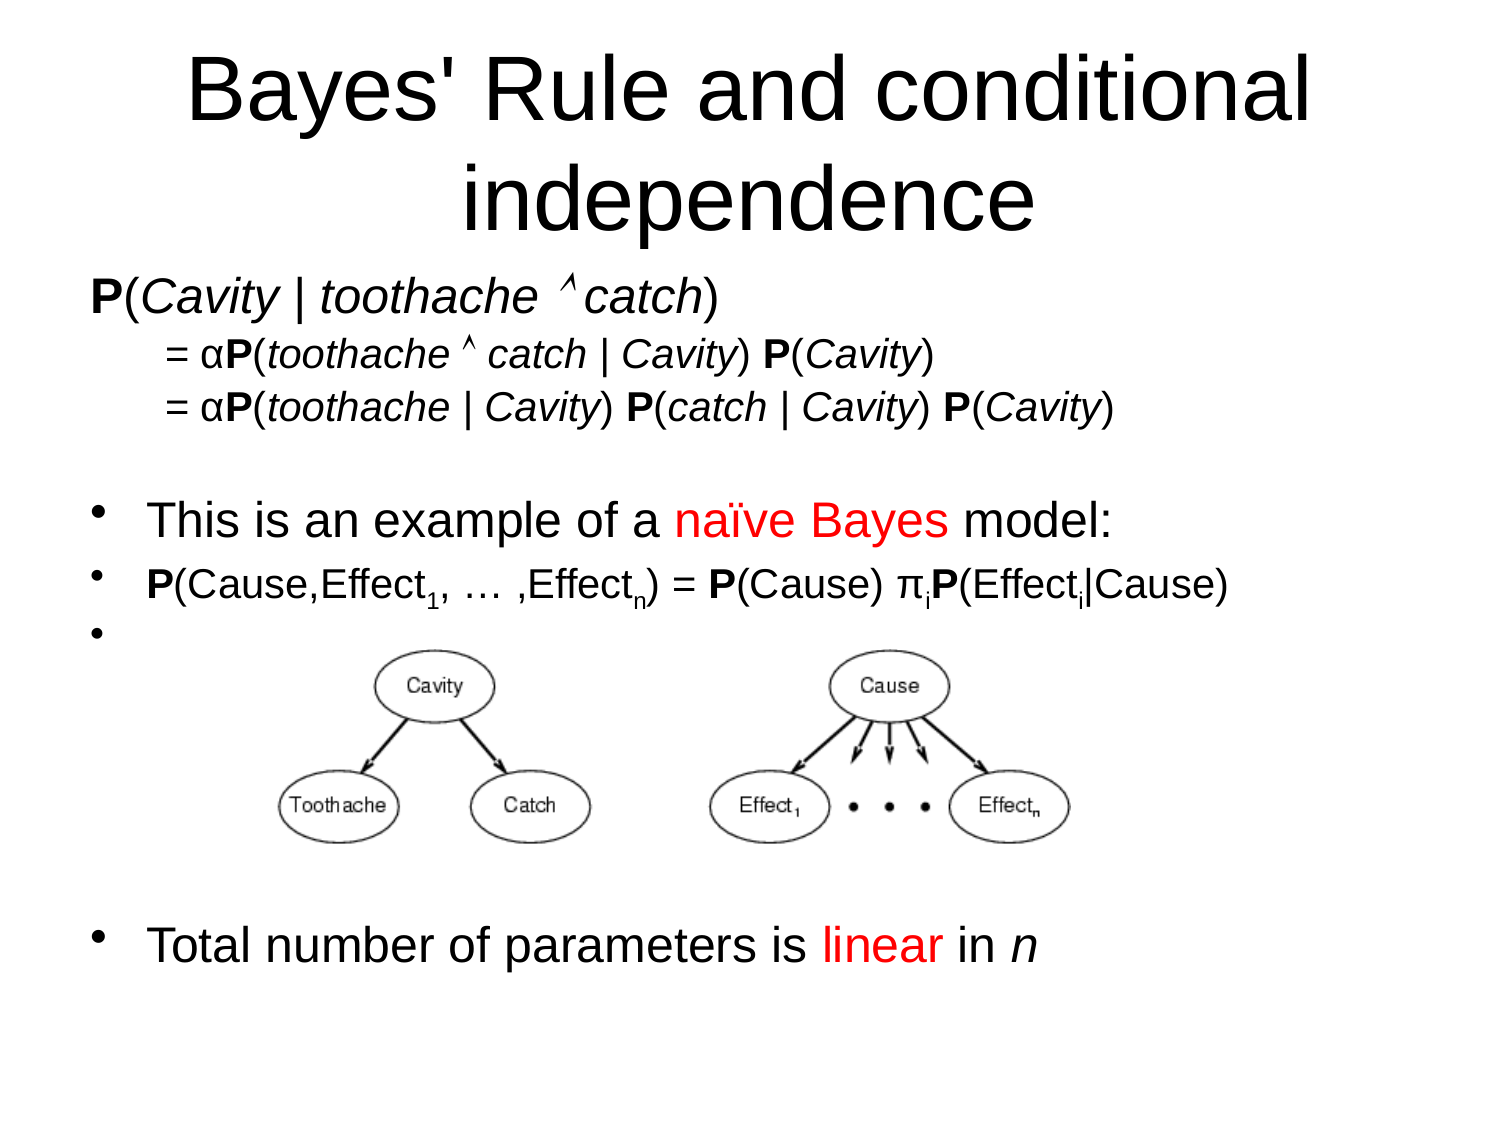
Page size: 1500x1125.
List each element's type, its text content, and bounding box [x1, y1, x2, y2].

list P(Cavity | toothache  catch) = αP(toothache  catch | Cavity) P(Cavity) = αP(toothache | Cavity) P(catch | Cavity) P(Cavity) This is an example of a naïve Bayes model: P(Cause,Effect1, … ,Effectn) = P(Cause) πiP(Effecti|Cause) Total number of parameters is linear in n [75, 262, 1425, 1005]
picture [274, 649, 1071, 848]
title Bayes' Rule and conditional independence [75, 45, 1425, 233]
